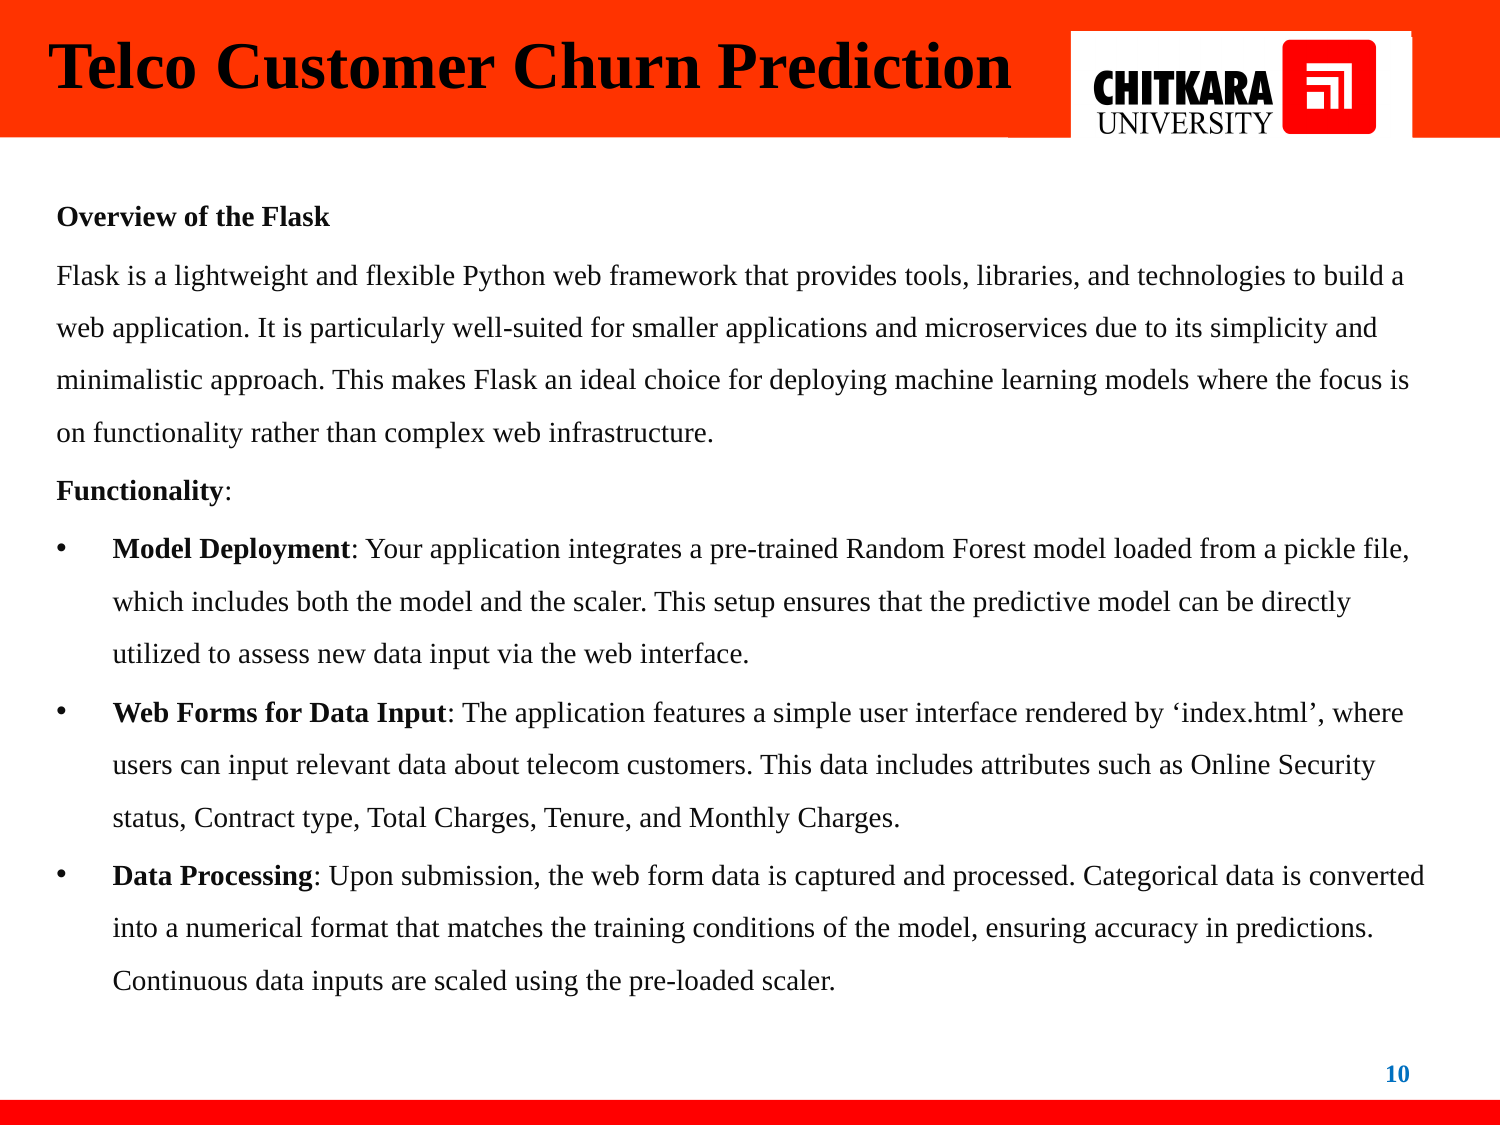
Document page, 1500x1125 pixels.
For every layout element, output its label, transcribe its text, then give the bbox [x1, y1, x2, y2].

list Overview of the Flask Flask is a lightweight and flexible Python web framework that provides tools, libraries, and technologies to build a web application. It is particularly well-suited for smaller applications and microservices due to its simplicity and minimalistic approach. This makes Flask an ideal choice for deploying machine learning models where the focus is on functionality rather than complex web infrastructure. Functionality: Model Deployment: Your application integrates a pre-trained Random Forest model loaded from a pickle file, which includes both the model and the scaler. This setup ensures that the predictive model can be directly utilized to assess new data input via the web interface. Web Forms for Data Input: The application features a simple user interface rendered by ‘index.html’, where users can input relevant data about telecom customers. This data includes attributes such as Online Security status, Contract type, Total Charges, Tenure, and Monthly Charges. Data Processing: Upon submission, the web form data is captured and processed. Categorical data is converted into a numerical format that matches the training conditions of the model, ensuring accuracy in predictions. Continuous data inputs are scaled using the pre-loaded scaler. [41, 172, 1459, 1043]
slide_number 10 [1074, 1042, 1425, 1103]
title Telco Customer Churn Prediction [0, 32, 1063, 171]
picture [1074, 37, 1391, 138]
